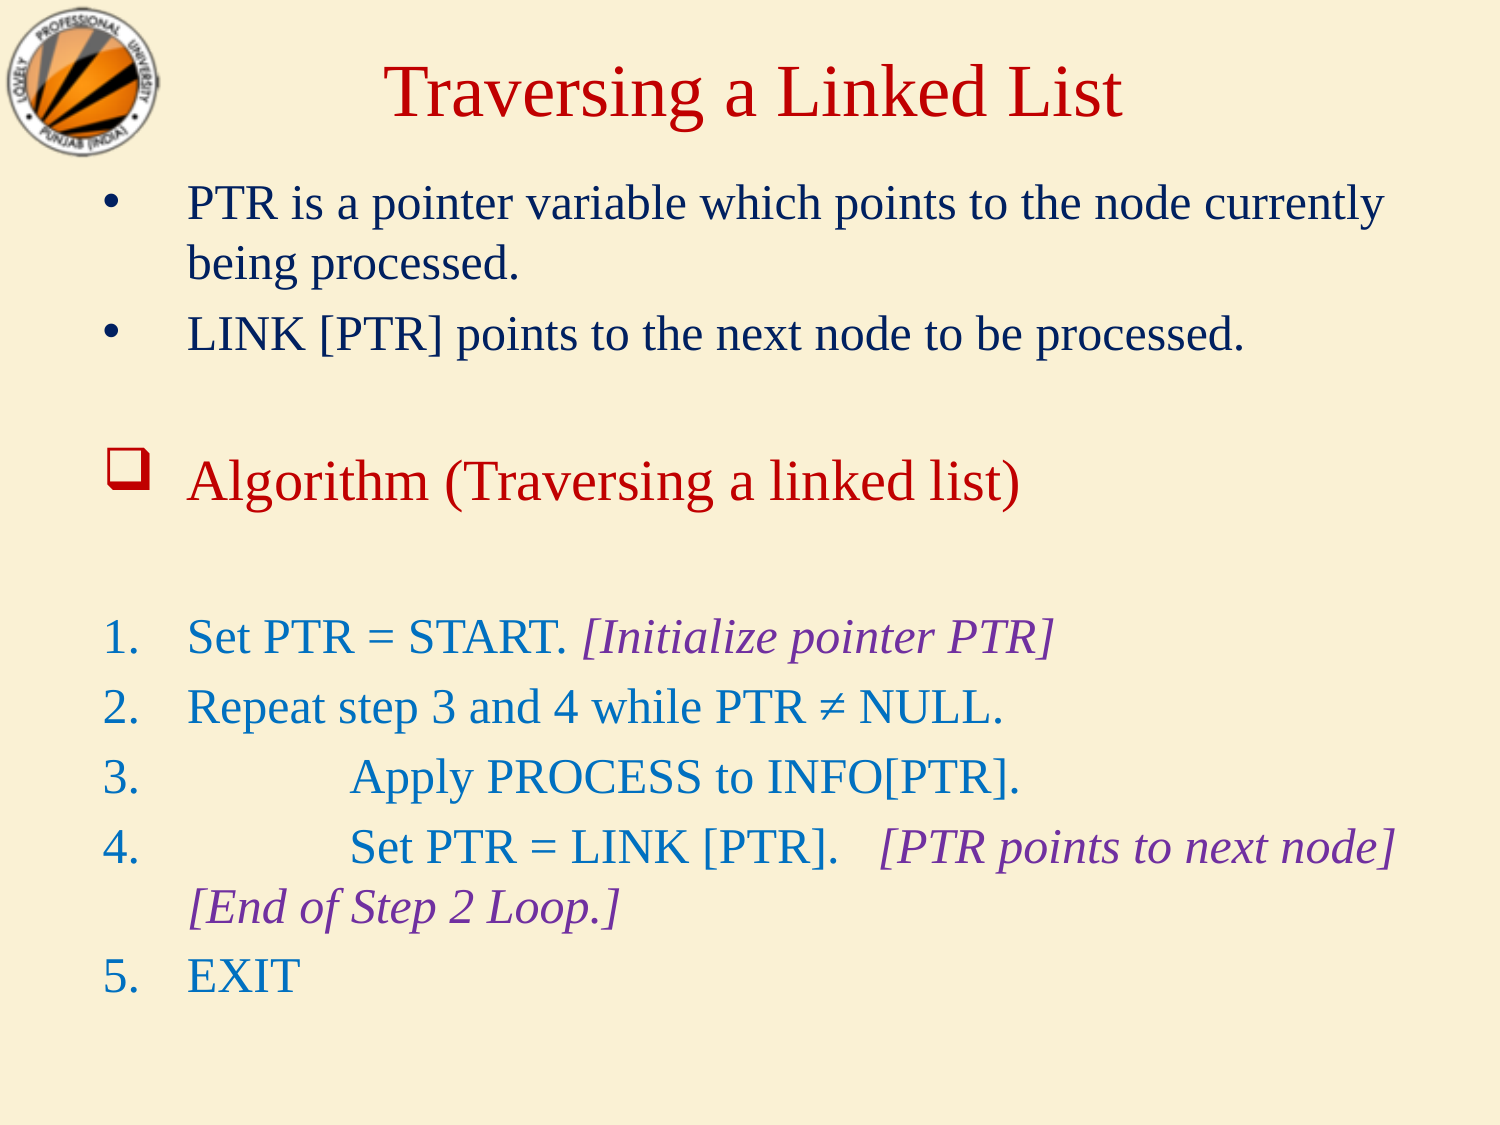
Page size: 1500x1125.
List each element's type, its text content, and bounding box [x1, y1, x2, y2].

title Traversing a Linked List [163, 0, 1425, 162]
picture [0, 0, 163, 163]
list PTR is a pointer variable which points to the node currently being processed. LINK [PTR] points to the next node to be processed. Algorithm (Traversing a linked list) Set PTR = START. [Initialize pointer PTR] Repeat step 3 and 4 while PTR ≠ NULL. Apply PROCESS to INFO[PTR]. Set PTR = LINK [PTR]. [PTR points to next node] [End of Step 2 Loop.] EXIT [87, 162, 1500, 1025]
